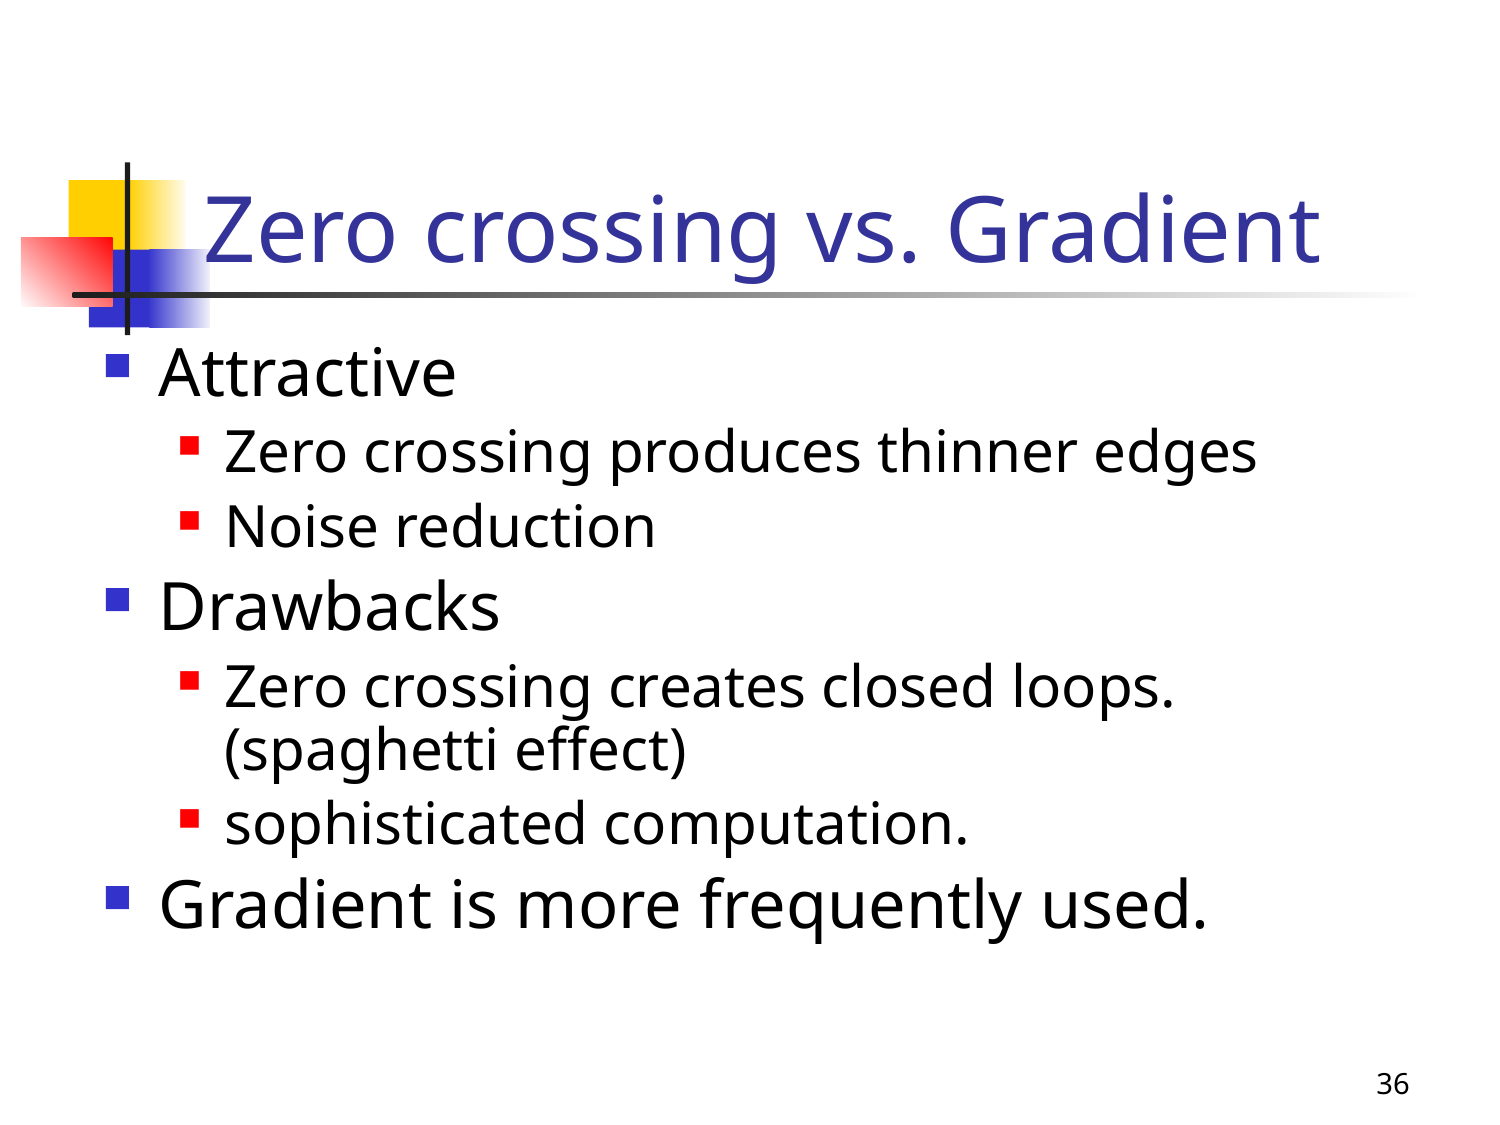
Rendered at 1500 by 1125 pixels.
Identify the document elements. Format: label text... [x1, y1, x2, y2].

slide_number 36 [1112, 1037, 1425, 1113]
list Attractive Zero crossing produces thinner edges Noise reduction Drawbacks Zero crossing creates closed loops. (spaghetti effect) sophisticated computation. Gradient is more frequently used. [87, 331, 1469, 1006]
title Zero crossing vs. Gradient [188, 101, 1468, 289]
